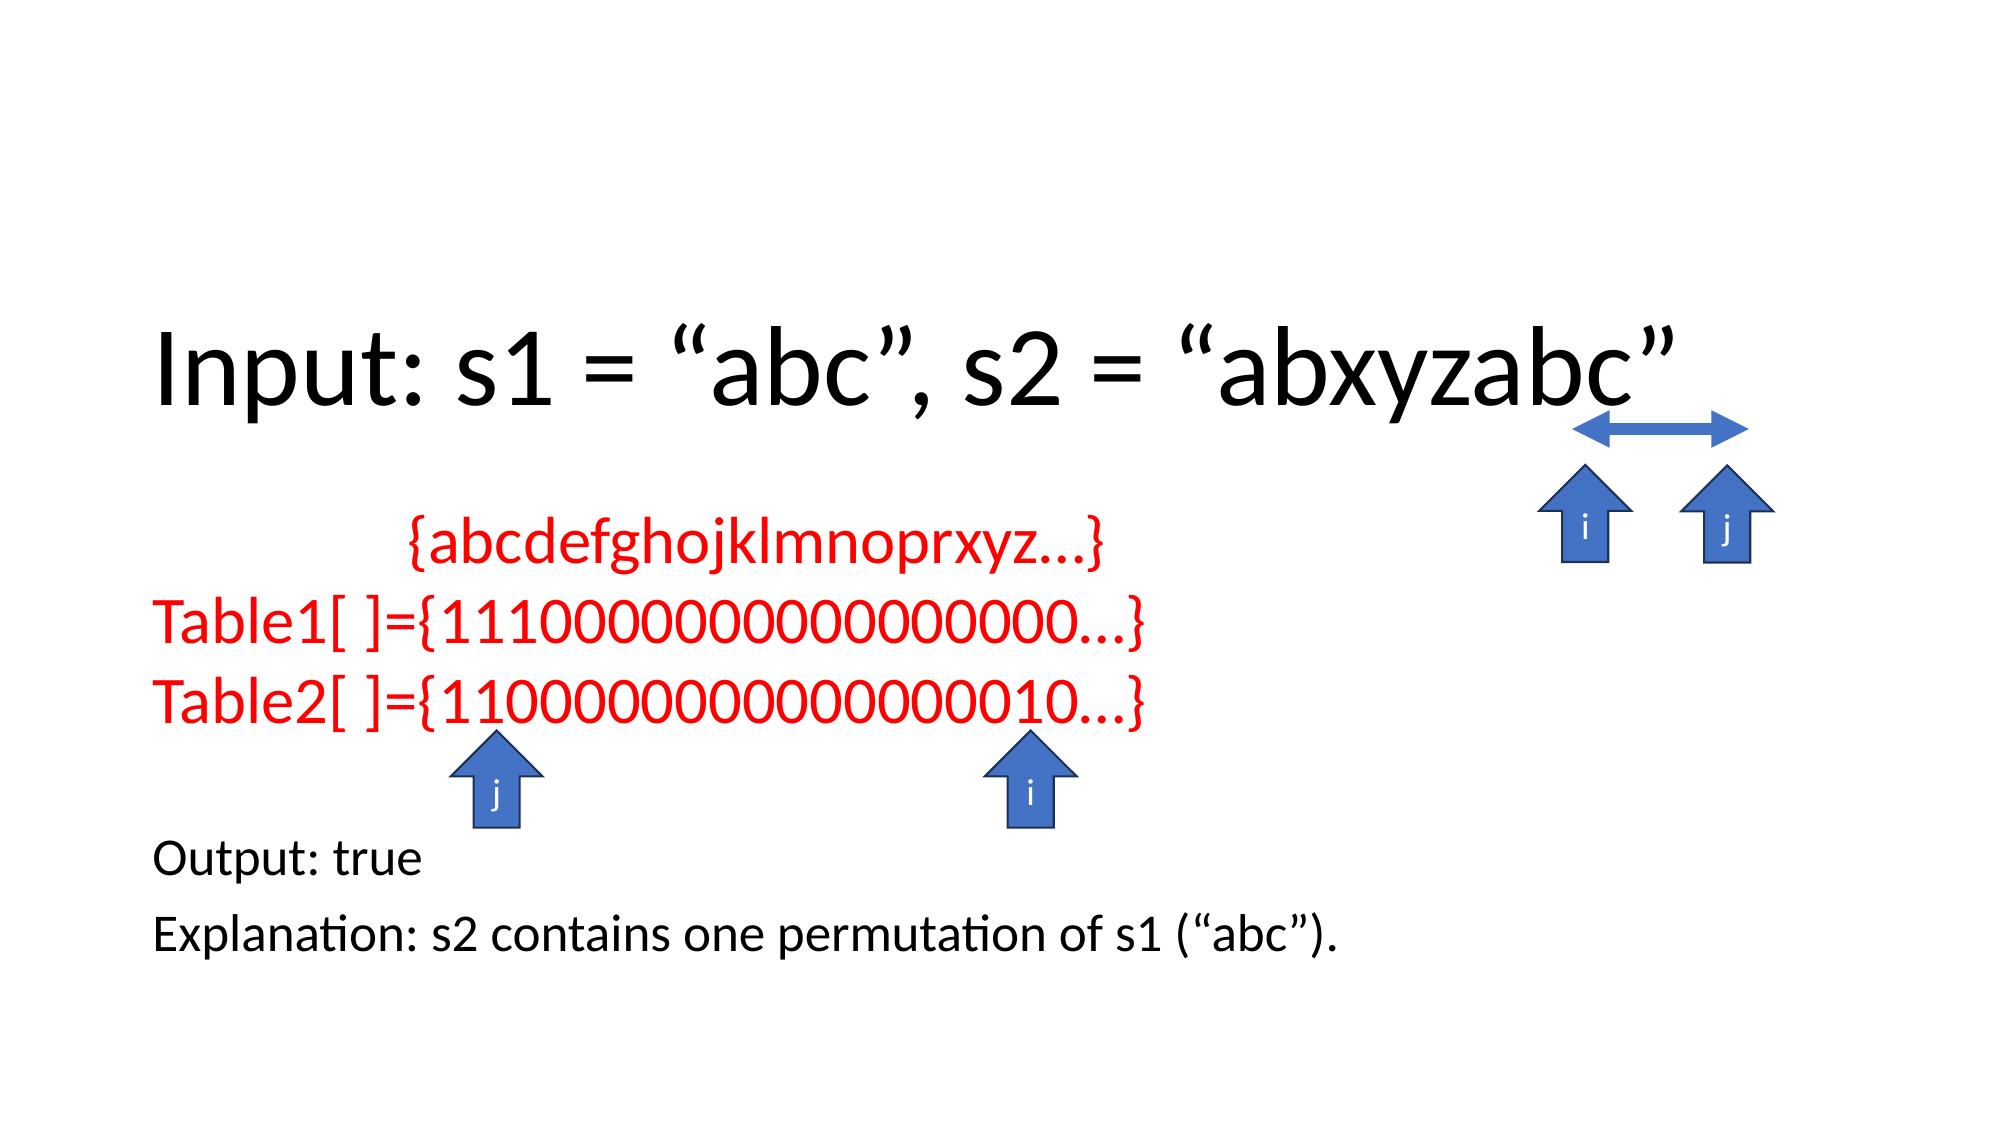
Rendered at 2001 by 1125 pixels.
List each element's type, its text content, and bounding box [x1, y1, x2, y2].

list Input: s1 = “abc”, s2 = “abxyzabc” Output: true Explanation: s2 contains one permutation of s1 (“abc”). [137, 299, 1863, 977]
text_box j [448, 728, 546, 829]
text_box j [1678, 463, 1776, 564]
text_box {abcdefghojklmnoprxyz…} Table1[ ]={1110000000000000000…} Table2[ ]={1100000000000000010…} [137, 489, 1240, 744]
text_box i [982, 728, 1080, 829]
text_box i [1536, 463, 1634, 564]
